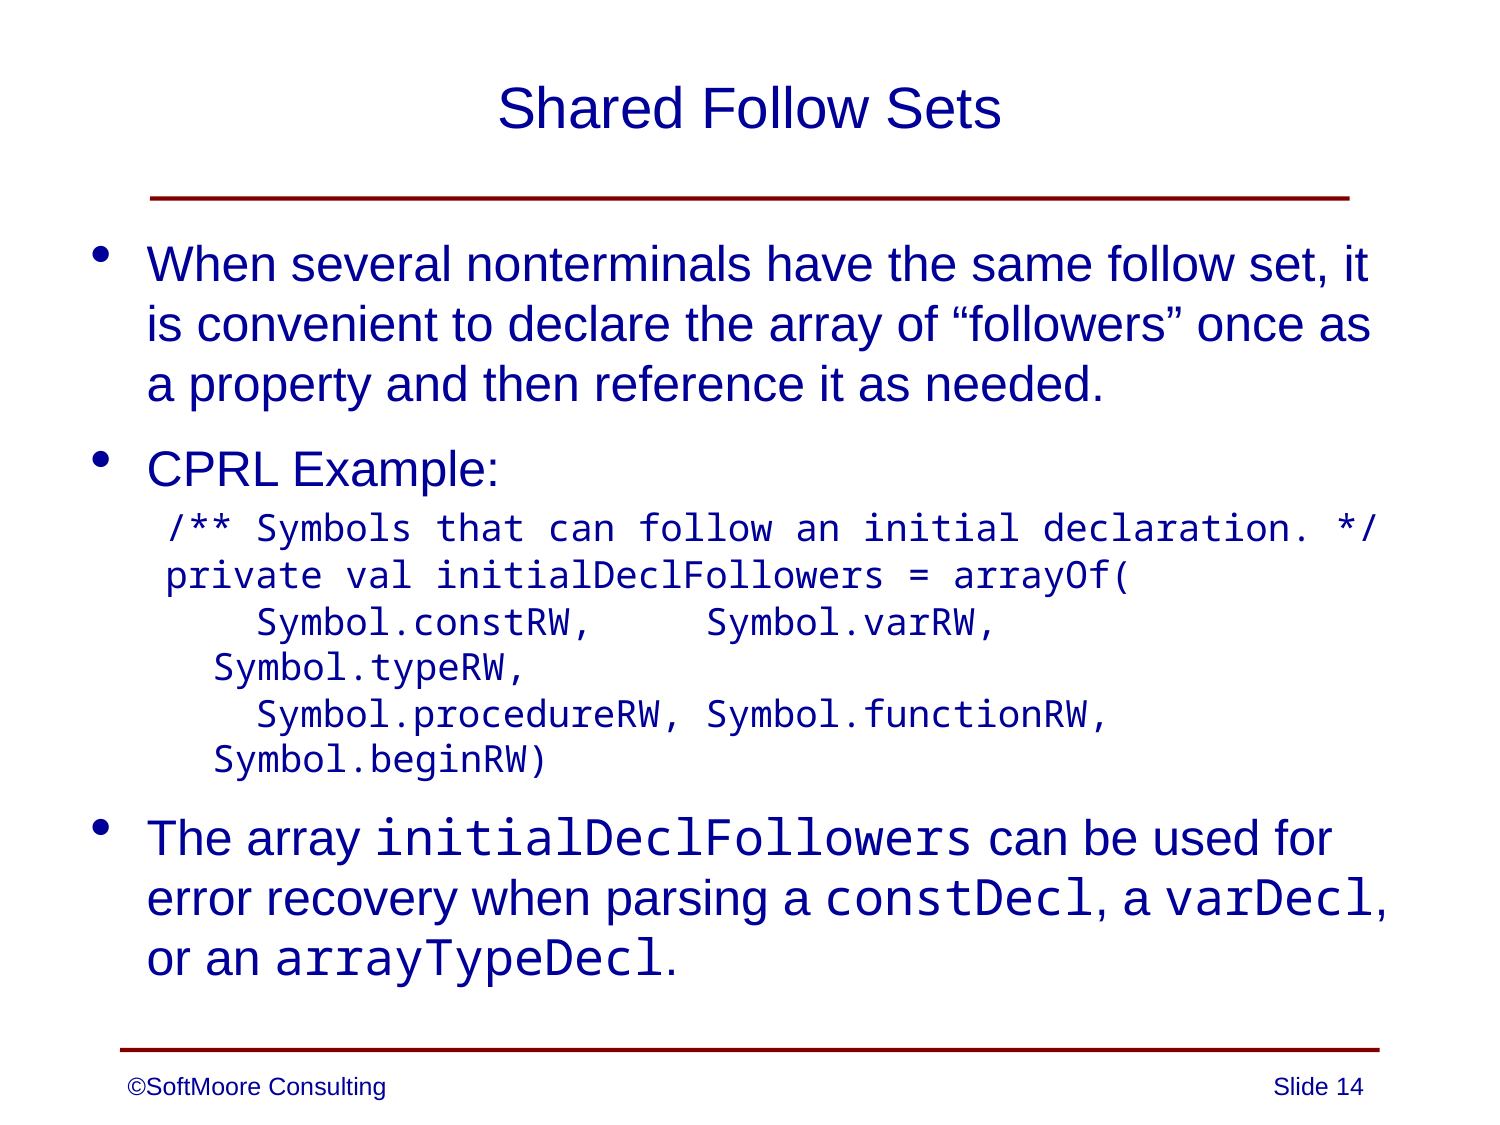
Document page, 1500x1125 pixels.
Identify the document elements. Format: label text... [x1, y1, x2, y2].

list When several nonterminals have the same follow set, it is convenient to declare the array of “followers” once as a property and then reference it as needed. CPRL Example: /** Symbols that can follow an initial declaration. */ private val initialDeclFollowers = arrayOf( Symbol.constRW, Symbol.varRW, Symbol.typeRW, Symbol.procedureRW, Symbol.functionRW, Symbol.beginRW) The array initialDeclFollowers can be used for error recovery when parsing a constDecl, a varDecl, or an arrayTypeDecl. [74, 223, 1441, 1034]
title Shared Follow Sets [149, 22, 1350, 188]
footer ©SoftMoore Consulting [111, 1061, 563, 1109]
slide_number Slide 14 [1078, 1061, 1380, 1109]
